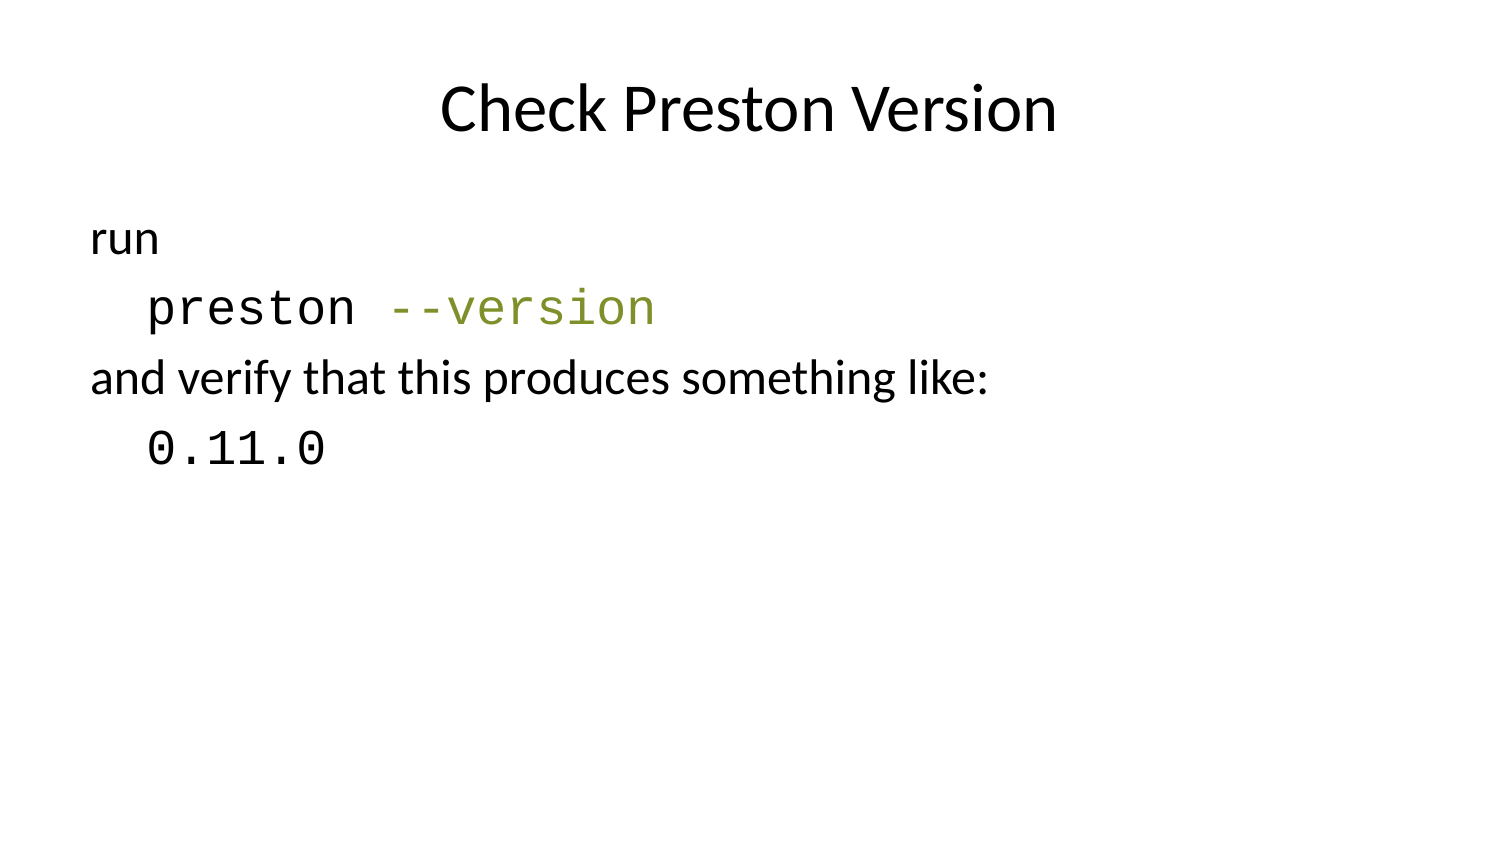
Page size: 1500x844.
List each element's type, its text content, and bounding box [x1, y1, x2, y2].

title Check Preston Version [75, 33, 1425, 175]
list run preston --version and verify that this produces something like: 0.11.0 [75, 196, 1425, 754]
